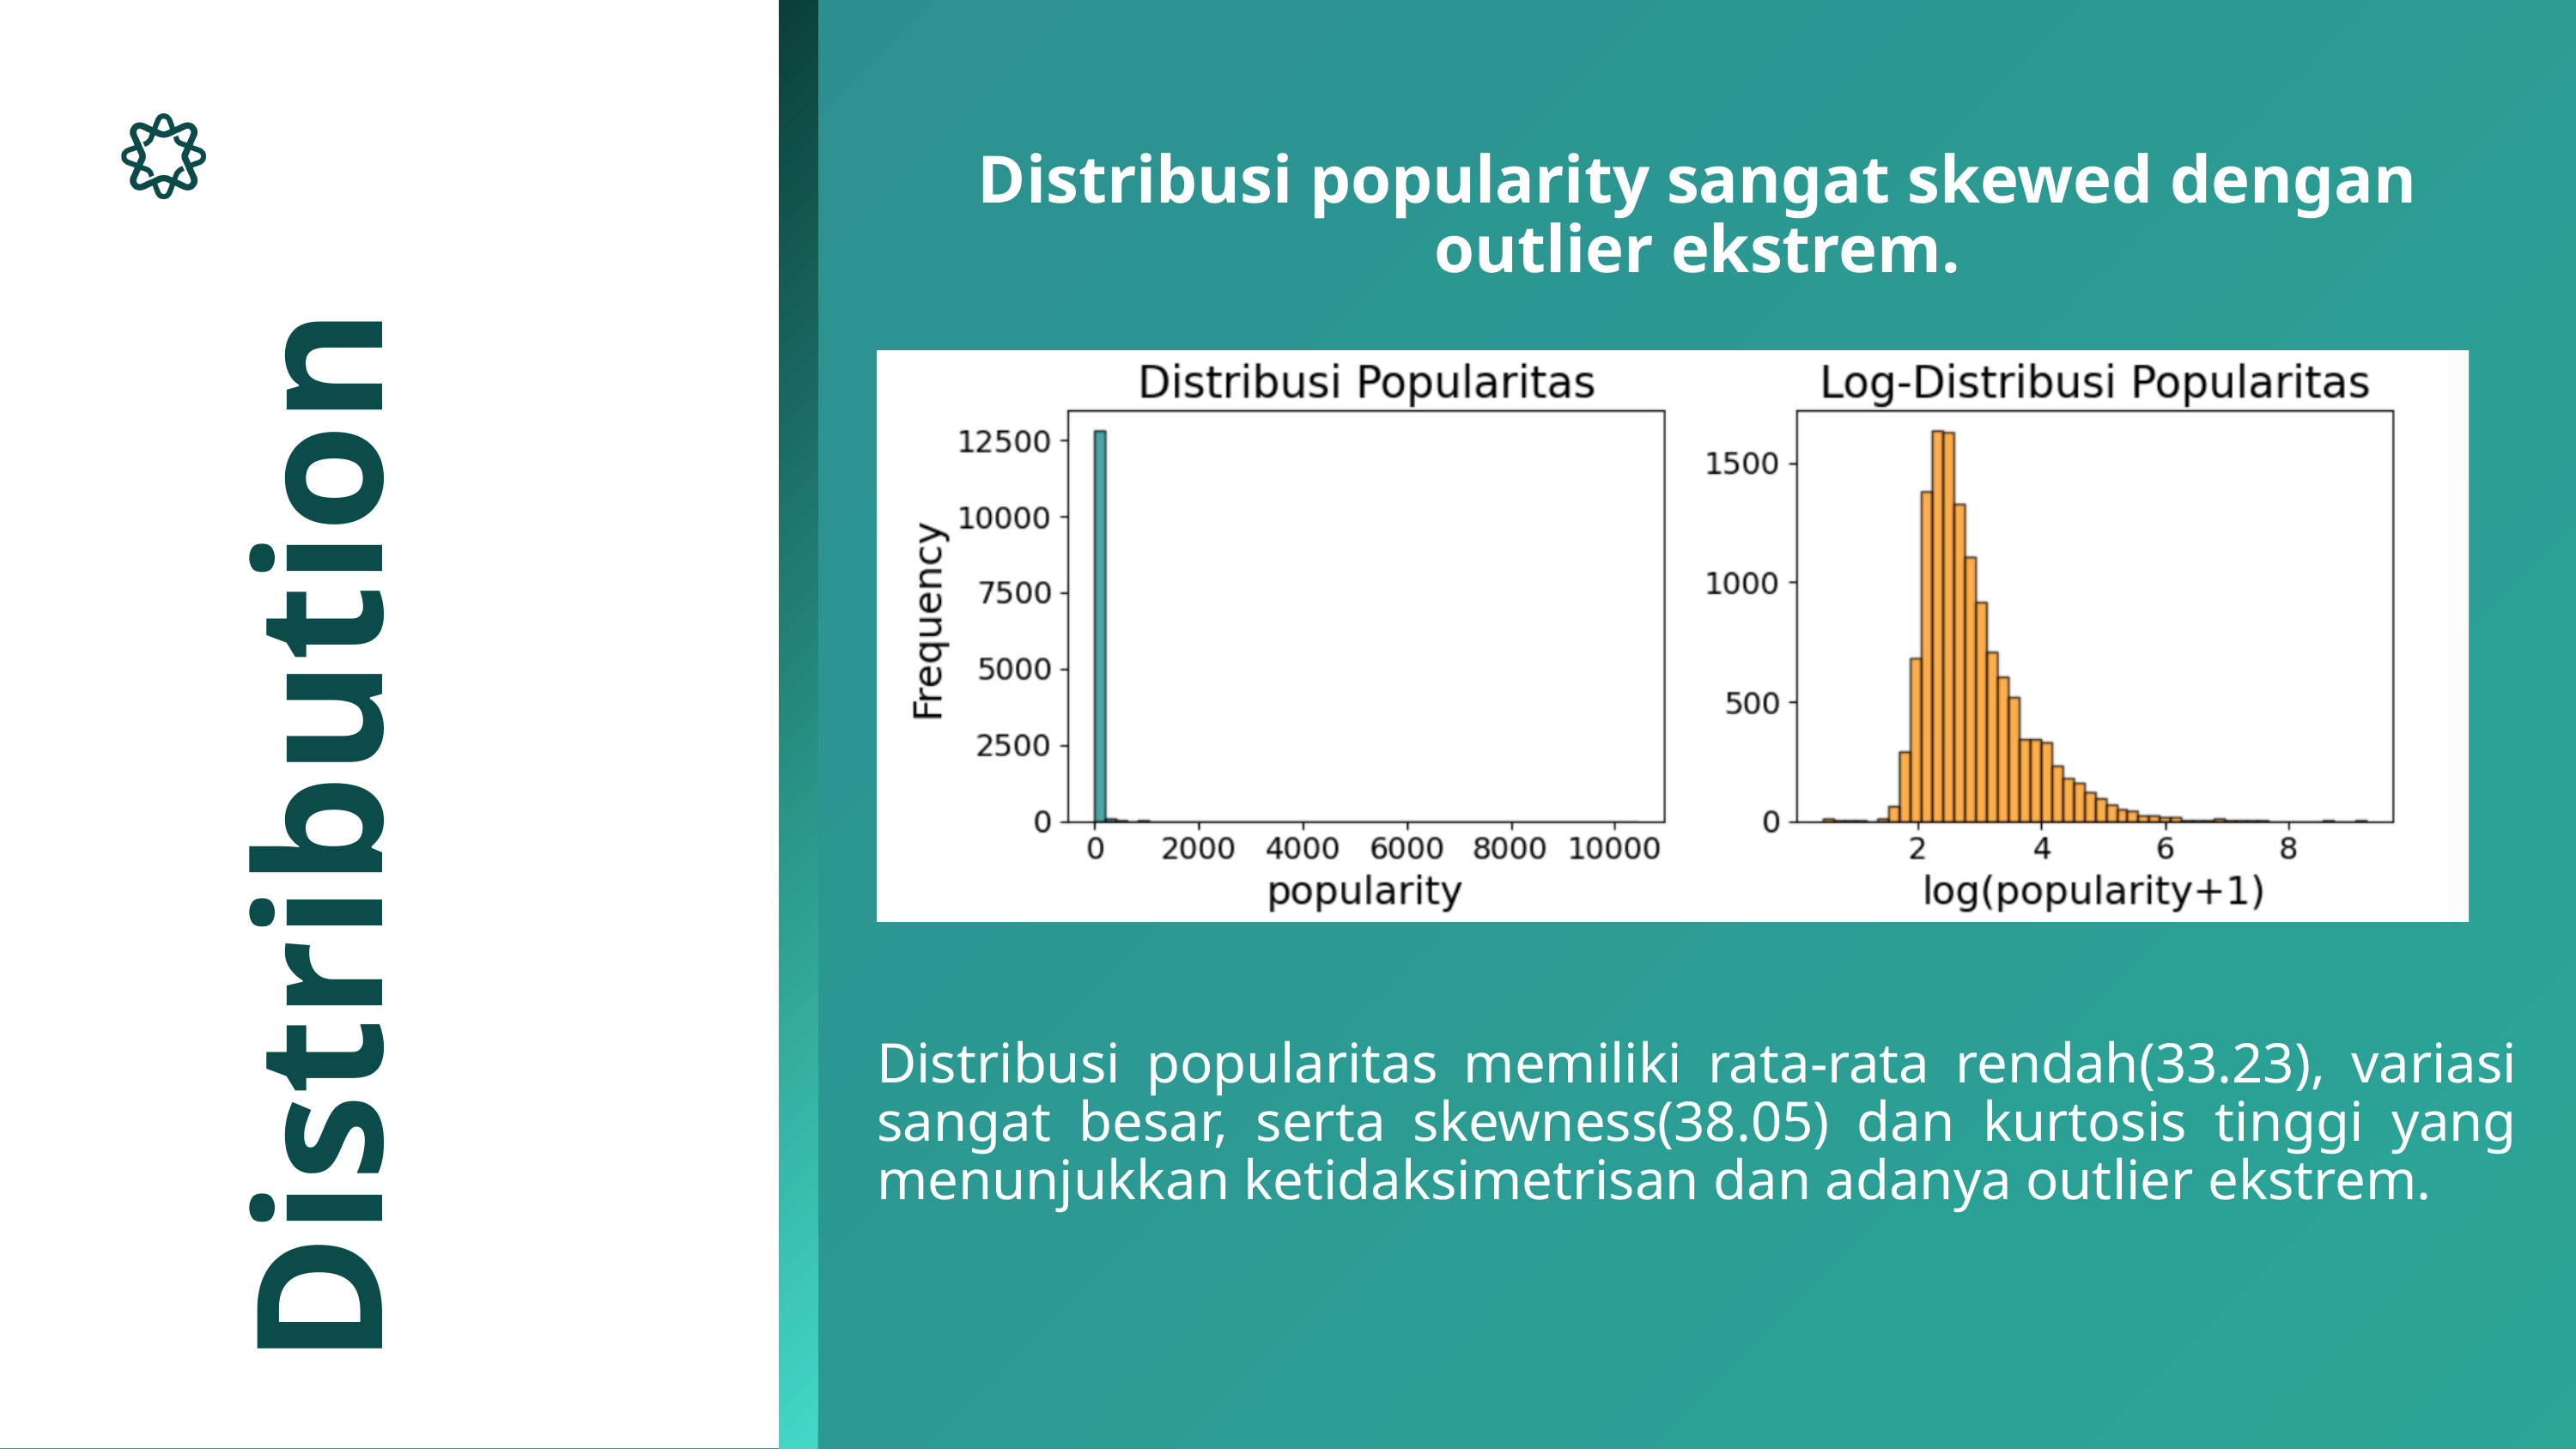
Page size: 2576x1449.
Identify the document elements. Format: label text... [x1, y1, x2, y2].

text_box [0, 0, 778, 1449]
text_box [877, 350, 2470, 922]
text_box Distribusi popularity sangat skewed dengan outlier ekstrem. [877, 146, 2518, 287]
text_box Distribusi popularitas memiliki rata-rata rendah(33.23), variasi sangat besar, serta skewness(38.05) dan kurtosis tinggi yang menunjukkan ketidaksimetrisan dan adanya outlier ekstrem. [877, 1034, 2518, 1210]
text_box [779, 0, 818, 1449]
